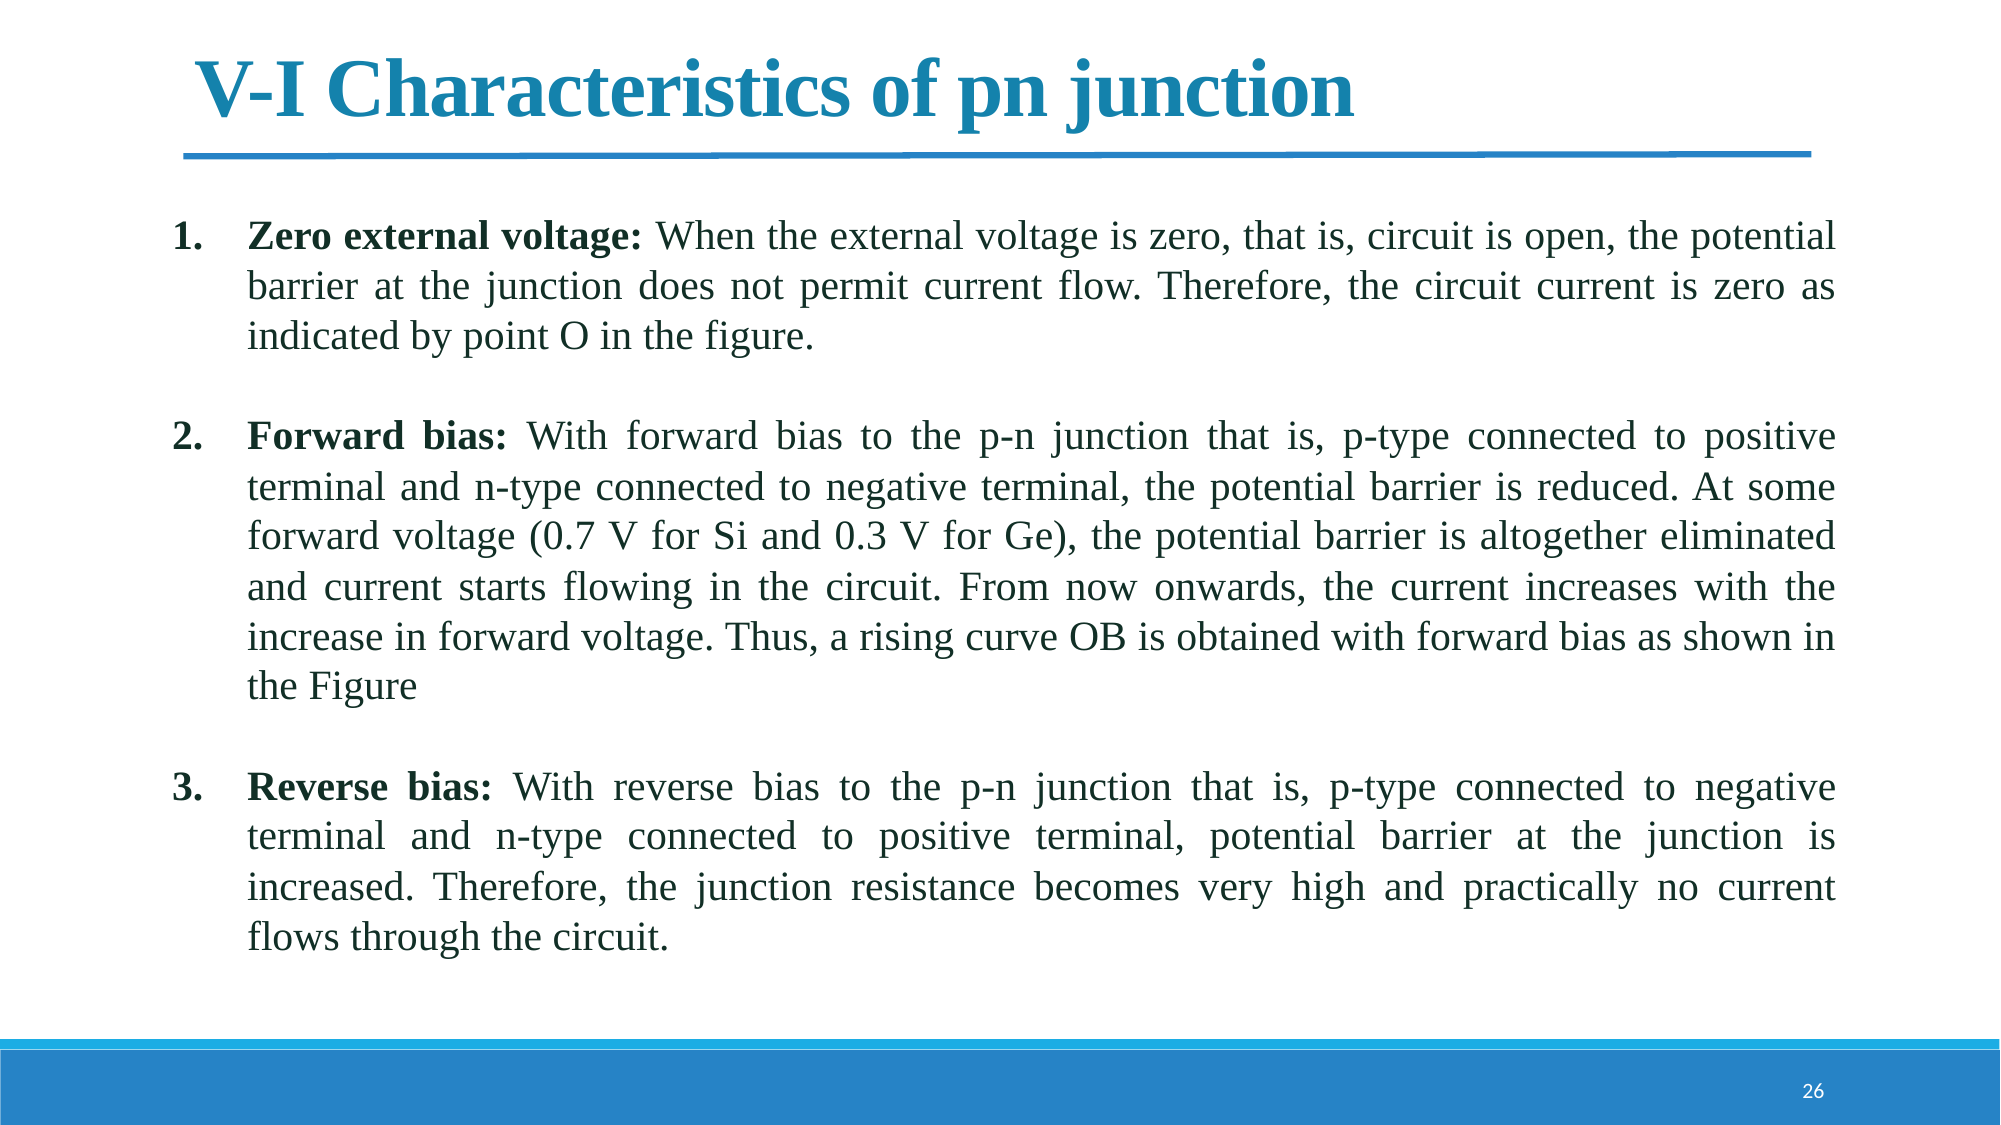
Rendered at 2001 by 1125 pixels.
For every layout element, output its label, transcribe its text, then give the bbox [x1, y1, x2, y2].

text_box [133, 181, 1877, 996]
slide_number 26 [1624, 1059, 1840, 1120]
text_box V-I Characteristics of pn junction [179, 25, 1830, 158]
text_box Zero external voltage: When the external voltage is zero, that is, circuit is open, the potential barrier at the junction does not permit current flow. Therefore, the circuit current is zero as indicated by point O in the figure. Forward bias: With forward bias to the p-n junction that is, p-type connected to positive terminal and n-type connected to negative terminal, the potential barrier is reduced. At some forward voltage (0.7 V for Si and 0.3 V for Ge), the potential barrier is altogether eliminated and current starts flowing in the circuit. From now onwards, the current increases with the increase in forward voltage. Thus, a rising curve OB is obtained with forward bias as shown in the Figure Reverse bias: With reverse bias to the p-n junction that is, p-type connected to negative terminal and n-type connected to positive terminal, potential barrier at the junction is increased. Therefore, the junction resistance becomes very high and practically no current flows through the circuit. [157, 200, 1853, 966]
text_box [182, 153, 1812, 157]
